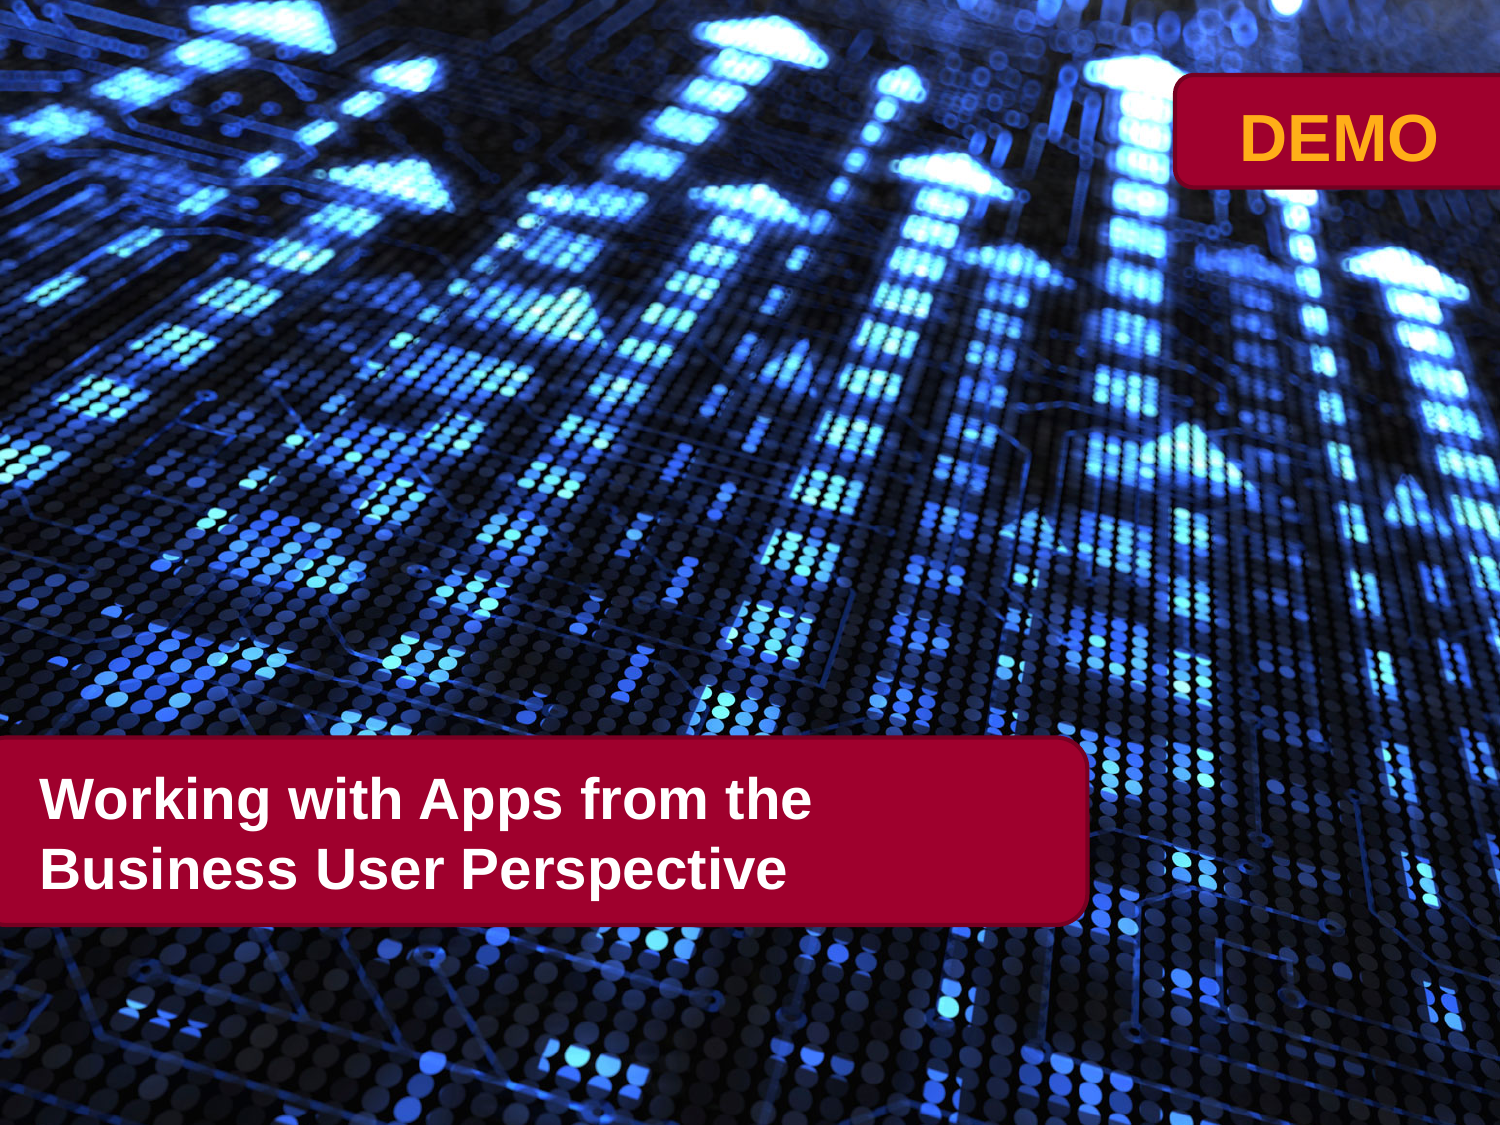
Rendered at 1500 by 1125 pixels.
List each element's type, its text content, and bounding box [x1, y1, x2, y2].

title Working with Apps from the Business User Perspective [24, 750, 1063, 913]
picture [0, 0, 1500, 1125]
